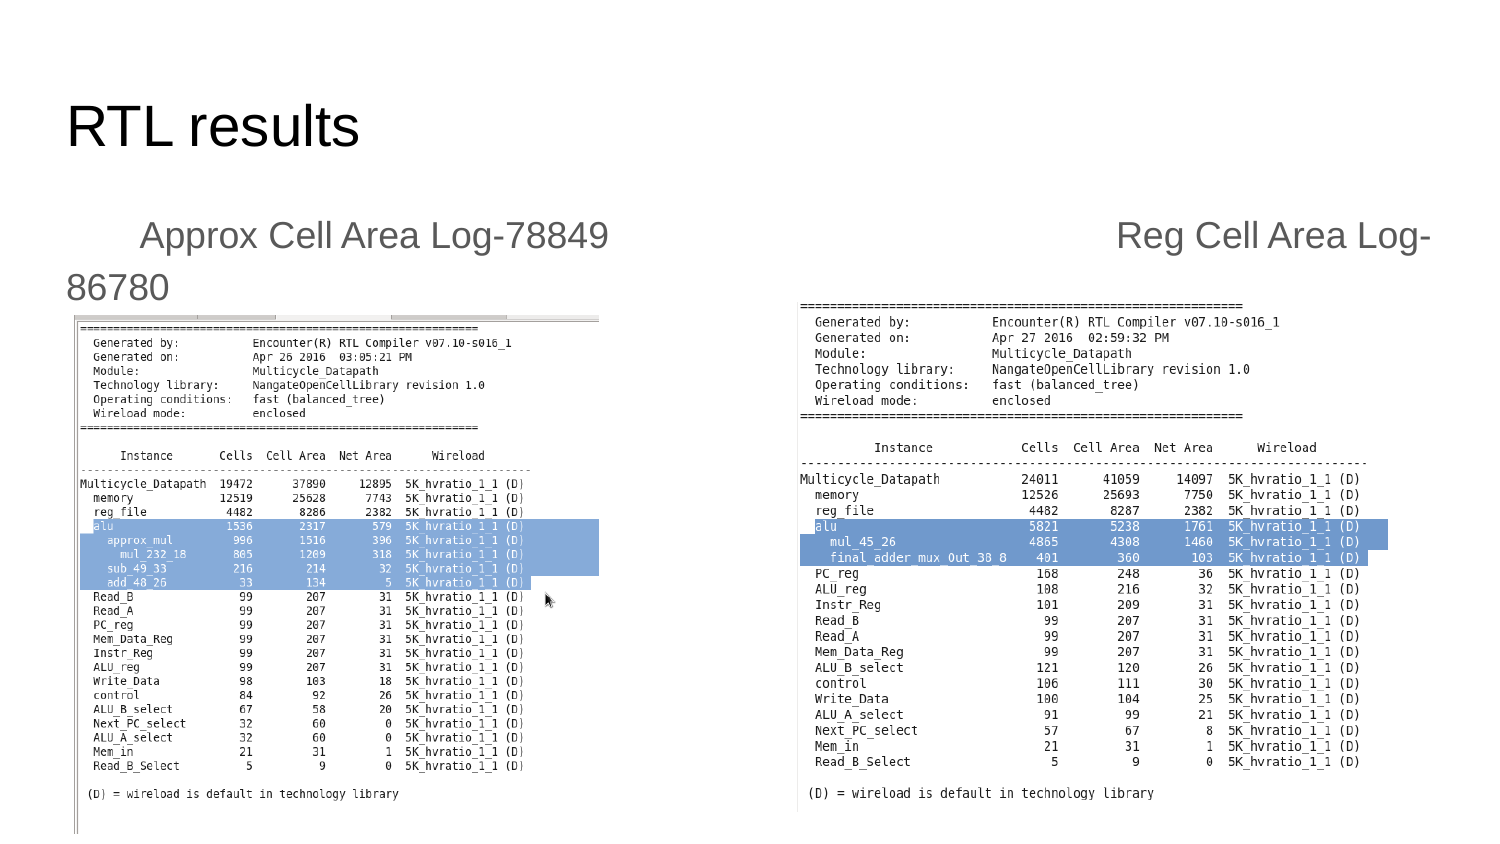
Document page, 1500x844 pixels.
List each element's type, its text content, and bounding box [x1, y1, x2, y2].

picture [797, 302, 1389, 812]
title RTL results [51, 72, 1449, 167]
list Approx Cell Area Log-78849 Reg Cell Area Log-86780 [51, 189, 1449, 750]
picture [74, 315, 599, 834]
